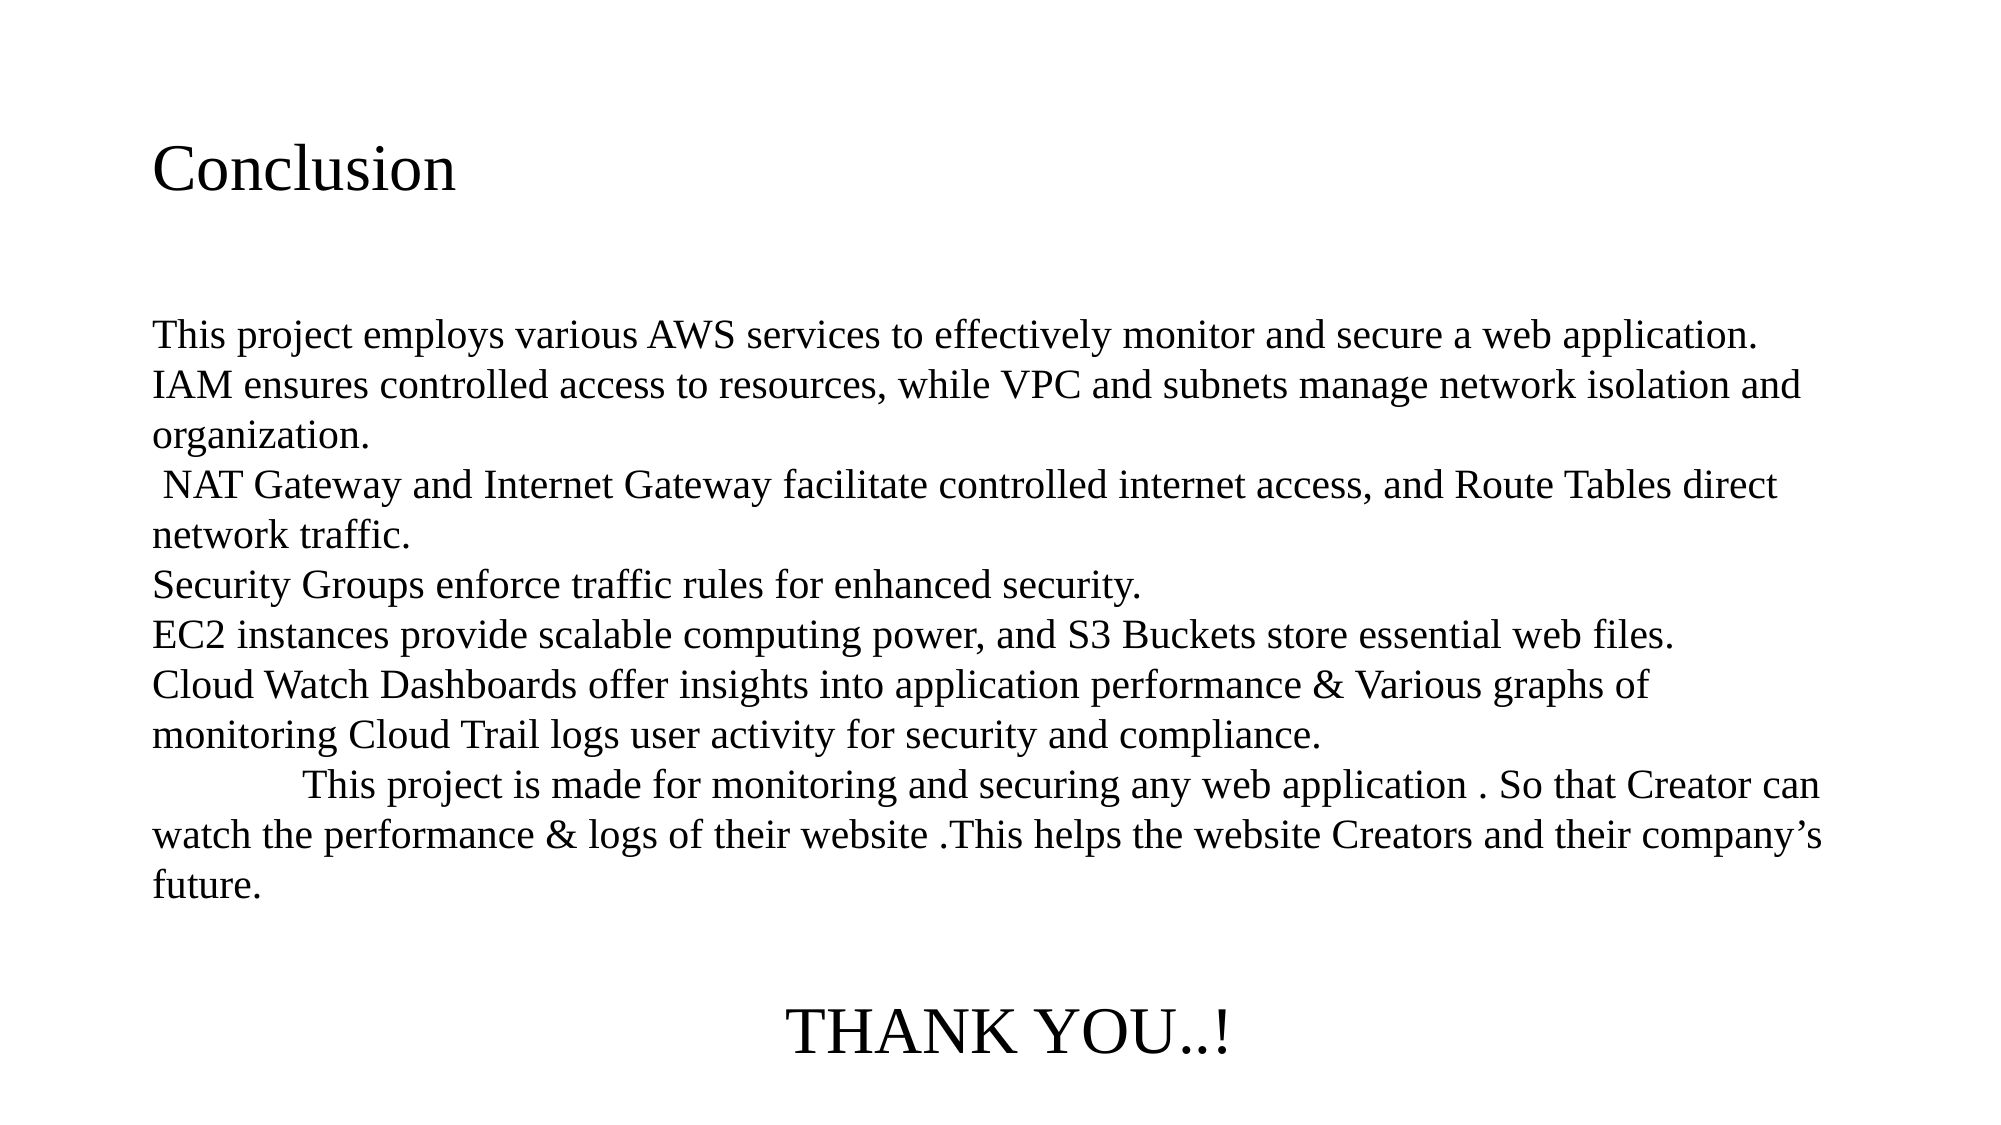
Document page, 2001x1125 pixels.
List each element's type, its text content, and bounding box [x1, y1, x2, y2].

text_box This project employs various AWS services to effectively monitor and secure a web application. IAM ensures controlled access to resources, while VPC and subnets manage network isolation and organization. NAT Gateway and Internet Gateway facilitate controlled internet access, and Route Tables direct network traffic. Security Groups enforce traffic rules for enhanced security. EC2 instances provide scalable computing power, and S3 Buckets store essential web files. Cloud Watch Dashboards offer insights into application performance & Various graphs of monitoring Cloud Trail logs user activity for security and compliance. This project is made for monitoring and securing any web application . So that Creator can watch the performance & logs of their website .This helps the website Creators and their company’s future. THANK YOU..! [137, 299, 1863, 1075]
title Conclusion [137, 59, 1863, 278]
